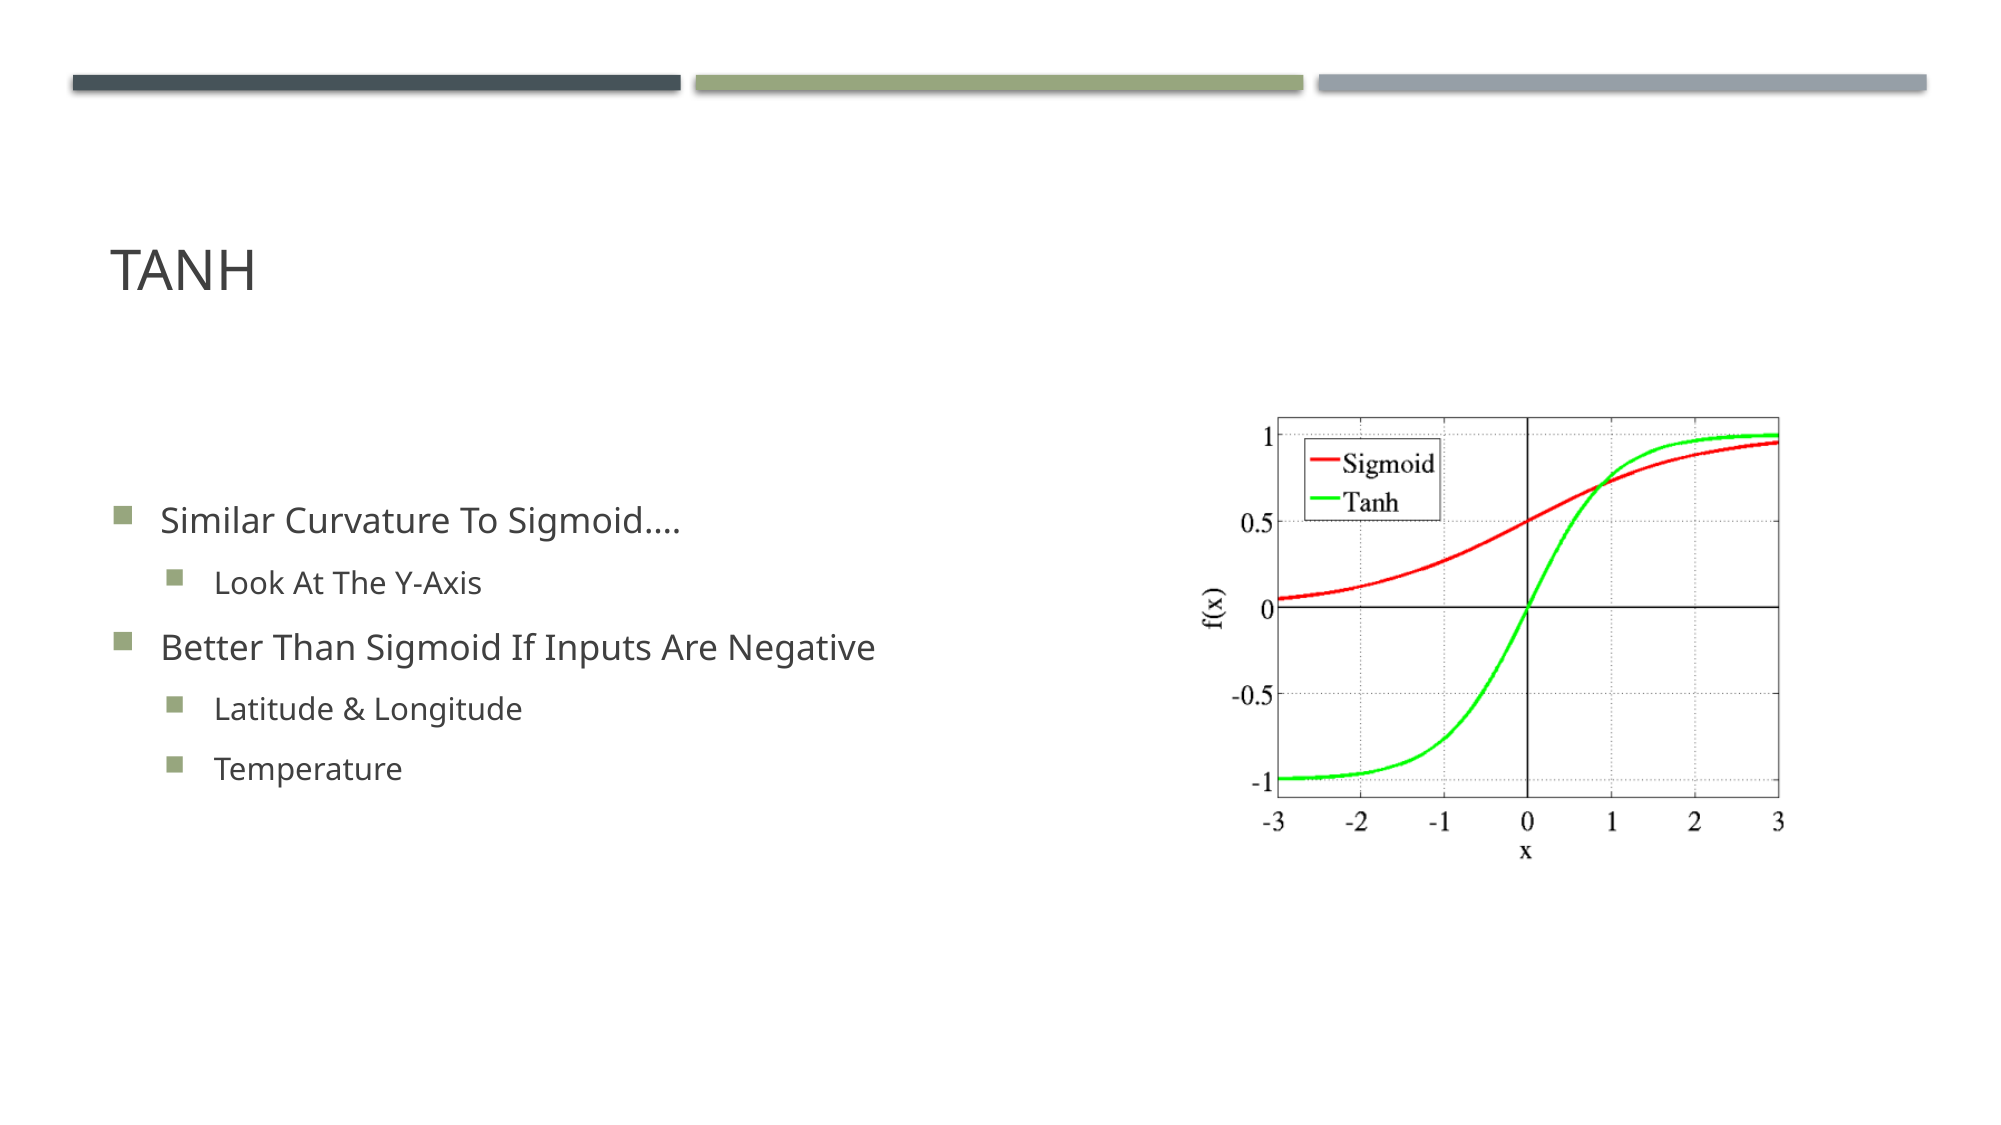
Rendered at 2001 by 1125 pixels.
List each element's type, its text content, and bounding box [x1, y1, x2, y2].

title tanh [95, 115, 1905, 311]
picture [1125, 360, 1906, 884]
list Similar Curvature To Sigmoid…. Look At The Y-Axis Better Than Sigmoid If Inputs Are Negative Latitude & Longitude Temperature [95, 383, 1905, 981]
